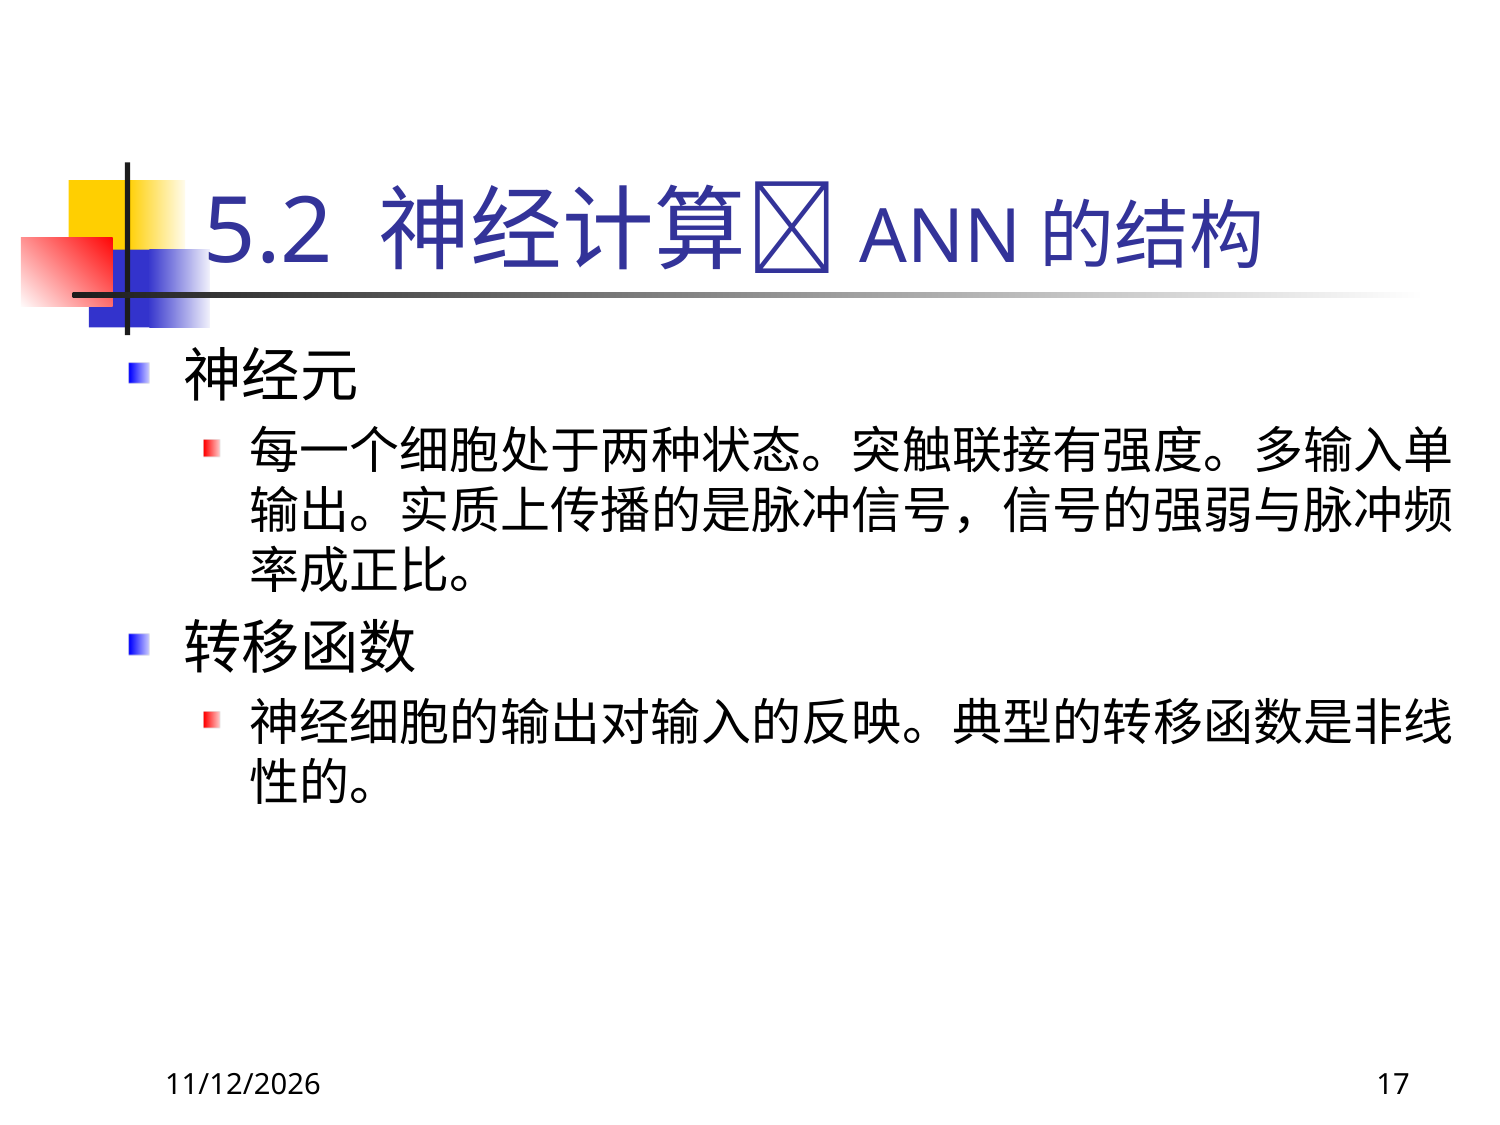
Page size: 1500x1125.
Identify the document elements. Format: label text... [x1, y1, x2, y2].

picture [127, 361, 152, 386]
list 神经元 每一个细胞处于两种状态。突触联接有强度。多输入单输出。实质上传播的是脉冲信号，信号的强弱与脉冲频率成正比。 转移函数 神经细胞的输出对输入的反映。典型的转移函数是非线性的。 [112, 331, 1469, 1088]
picture [202, 710, 222, 730]
picture [127, 632, 152, 658]
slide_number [149, 1088, 463, 1113]
picture [202, 438, 222, 459]
title 5.2 神经计算ANN的结构 [188, 101, 1468, 289]
slide_number 17 [1112, 1088, 1426, 1113]
